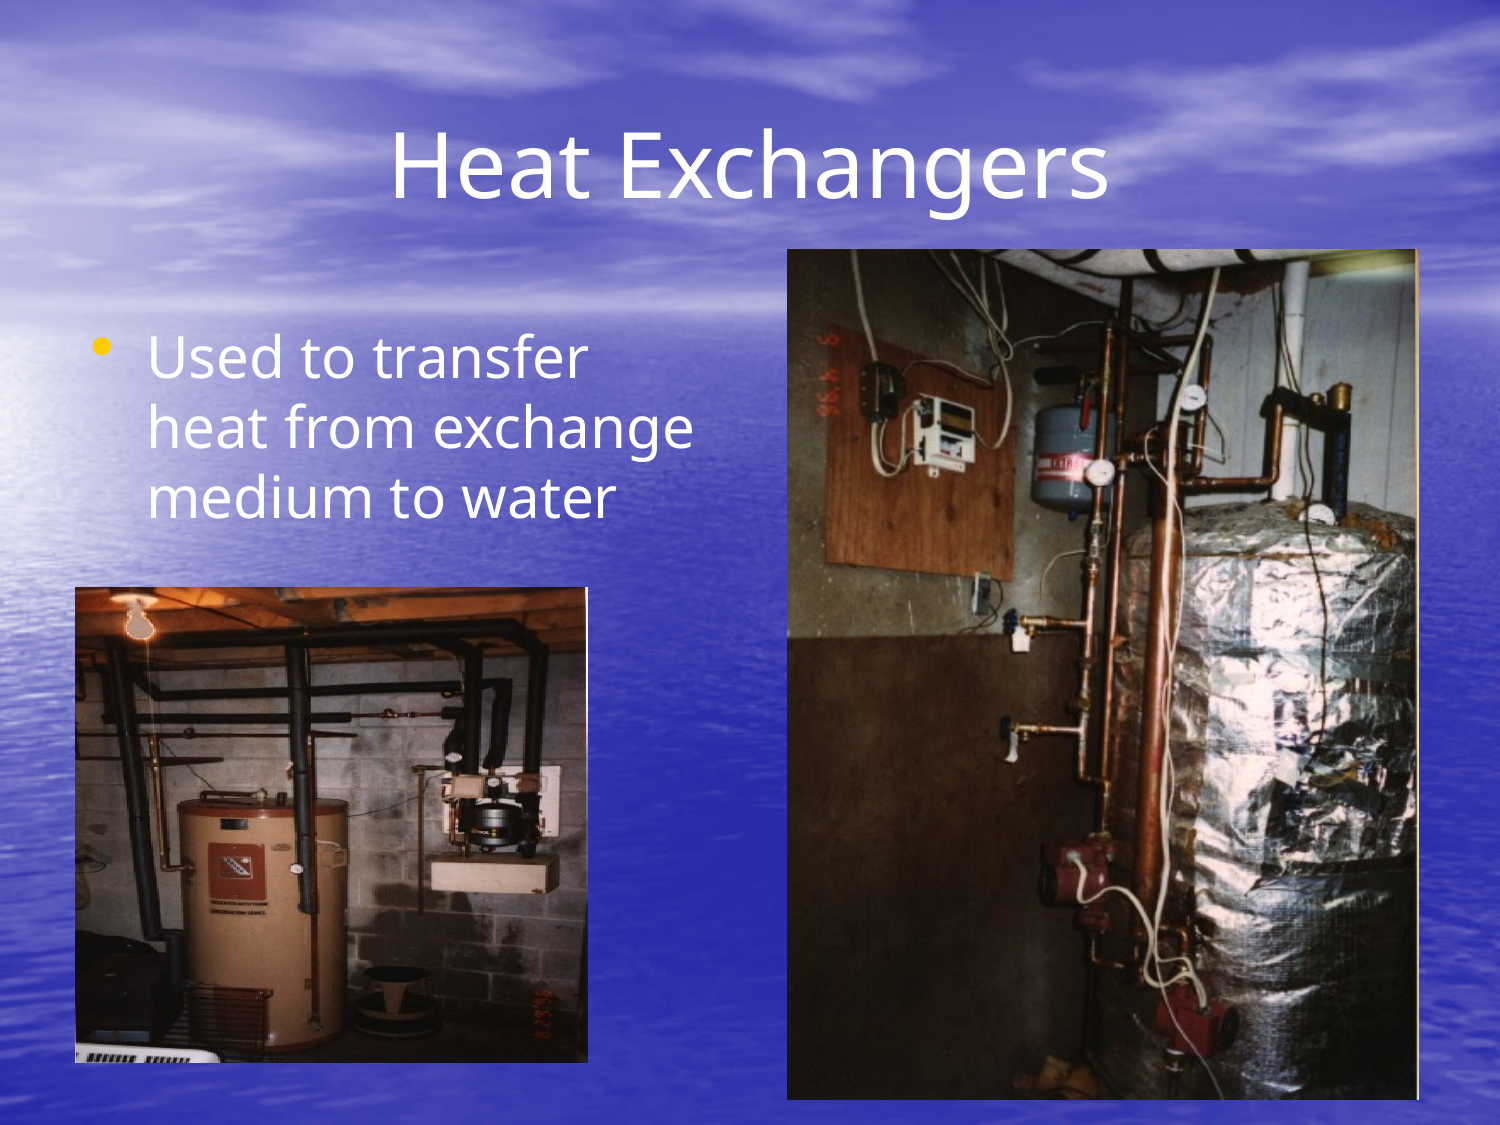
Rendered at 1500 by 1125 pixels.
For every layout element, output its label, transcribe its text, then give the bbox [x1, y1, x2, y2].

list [787, 249, 1419, 1100]
title Heat Exchangers [75, 47, 1425, 275]
list Used to transfer heat from exchange medium to water [75, 312, 738, 988]
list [74, 587, 588, 1063]
